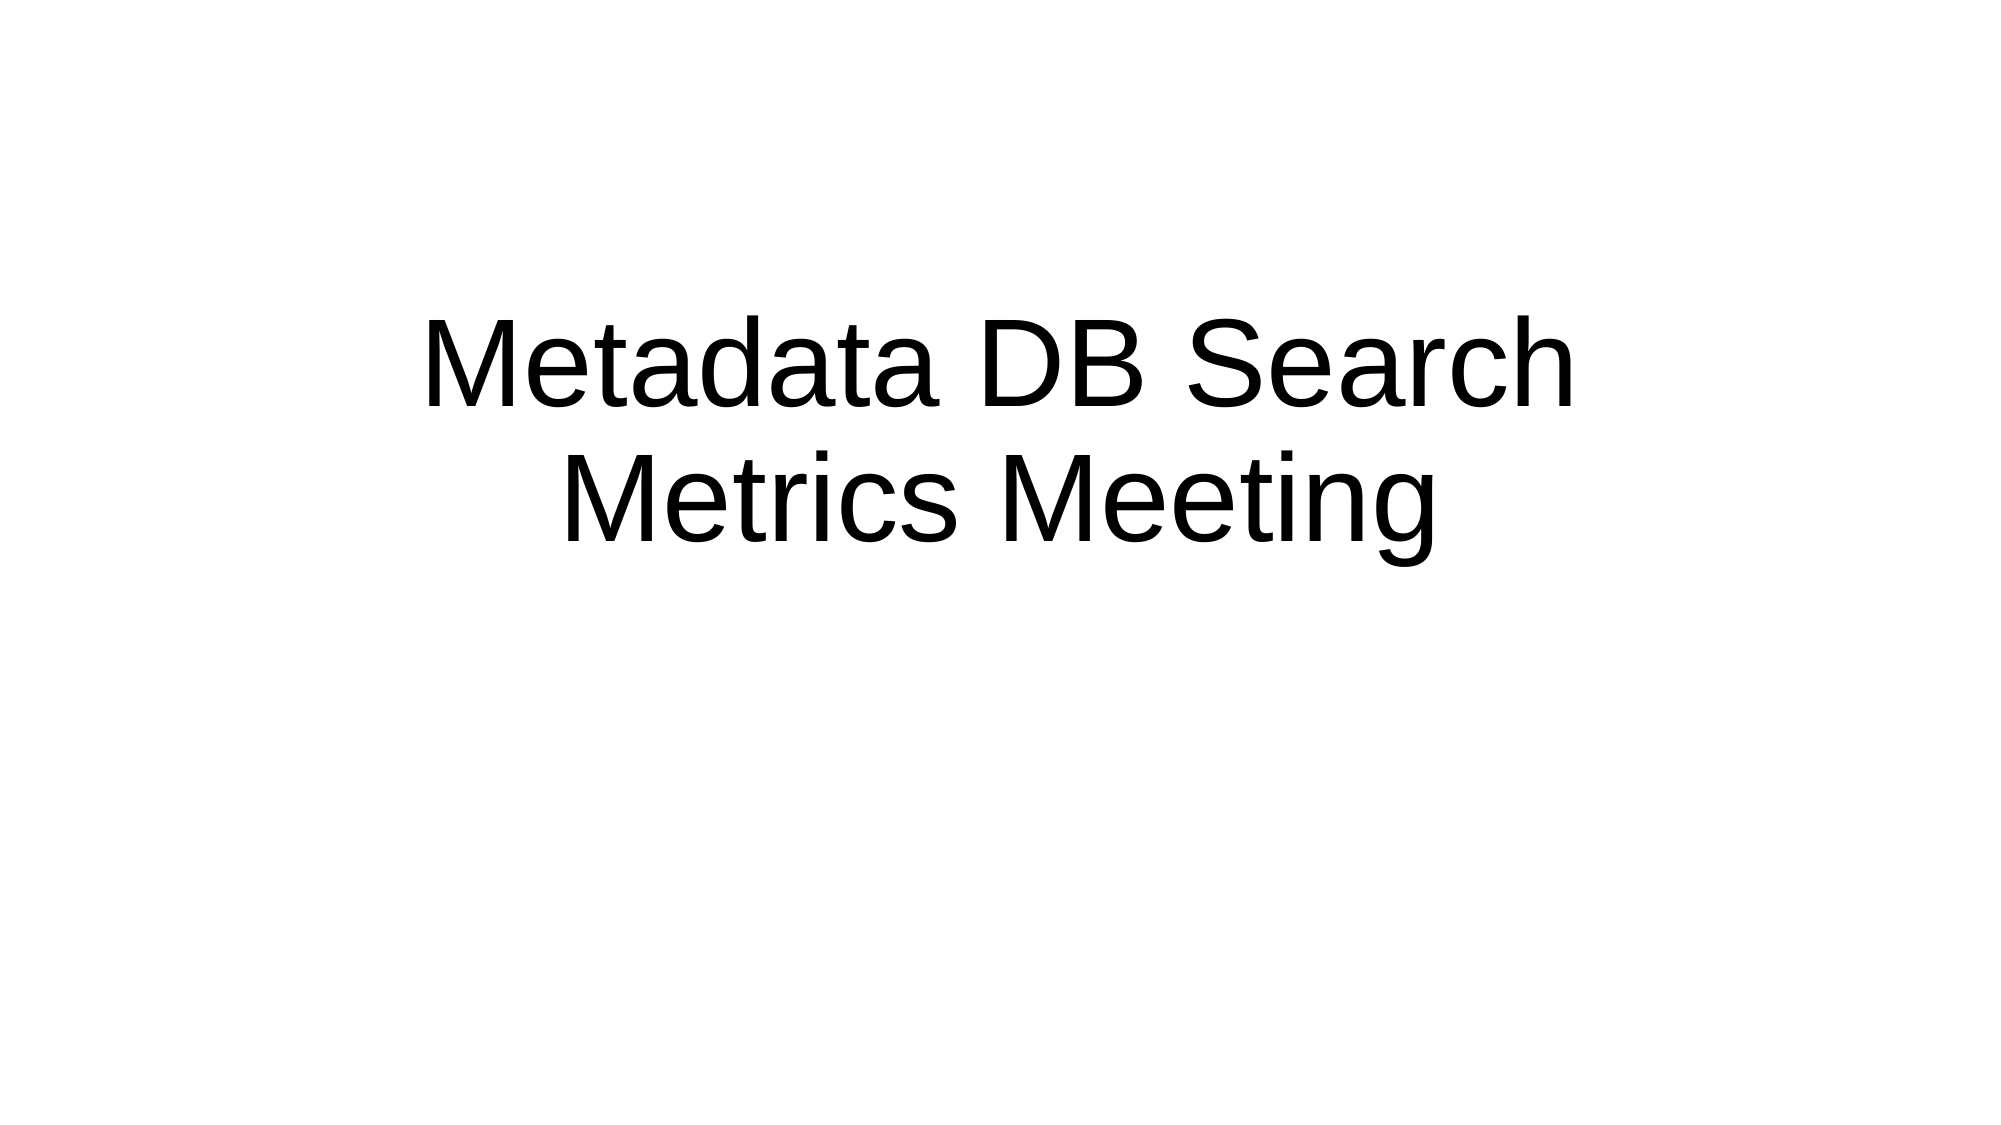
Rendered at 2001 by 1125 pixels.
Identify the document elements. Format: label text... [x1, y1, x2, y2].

title Metadata DB Search Metrics Meeting [249, 184, 1750, 576]
